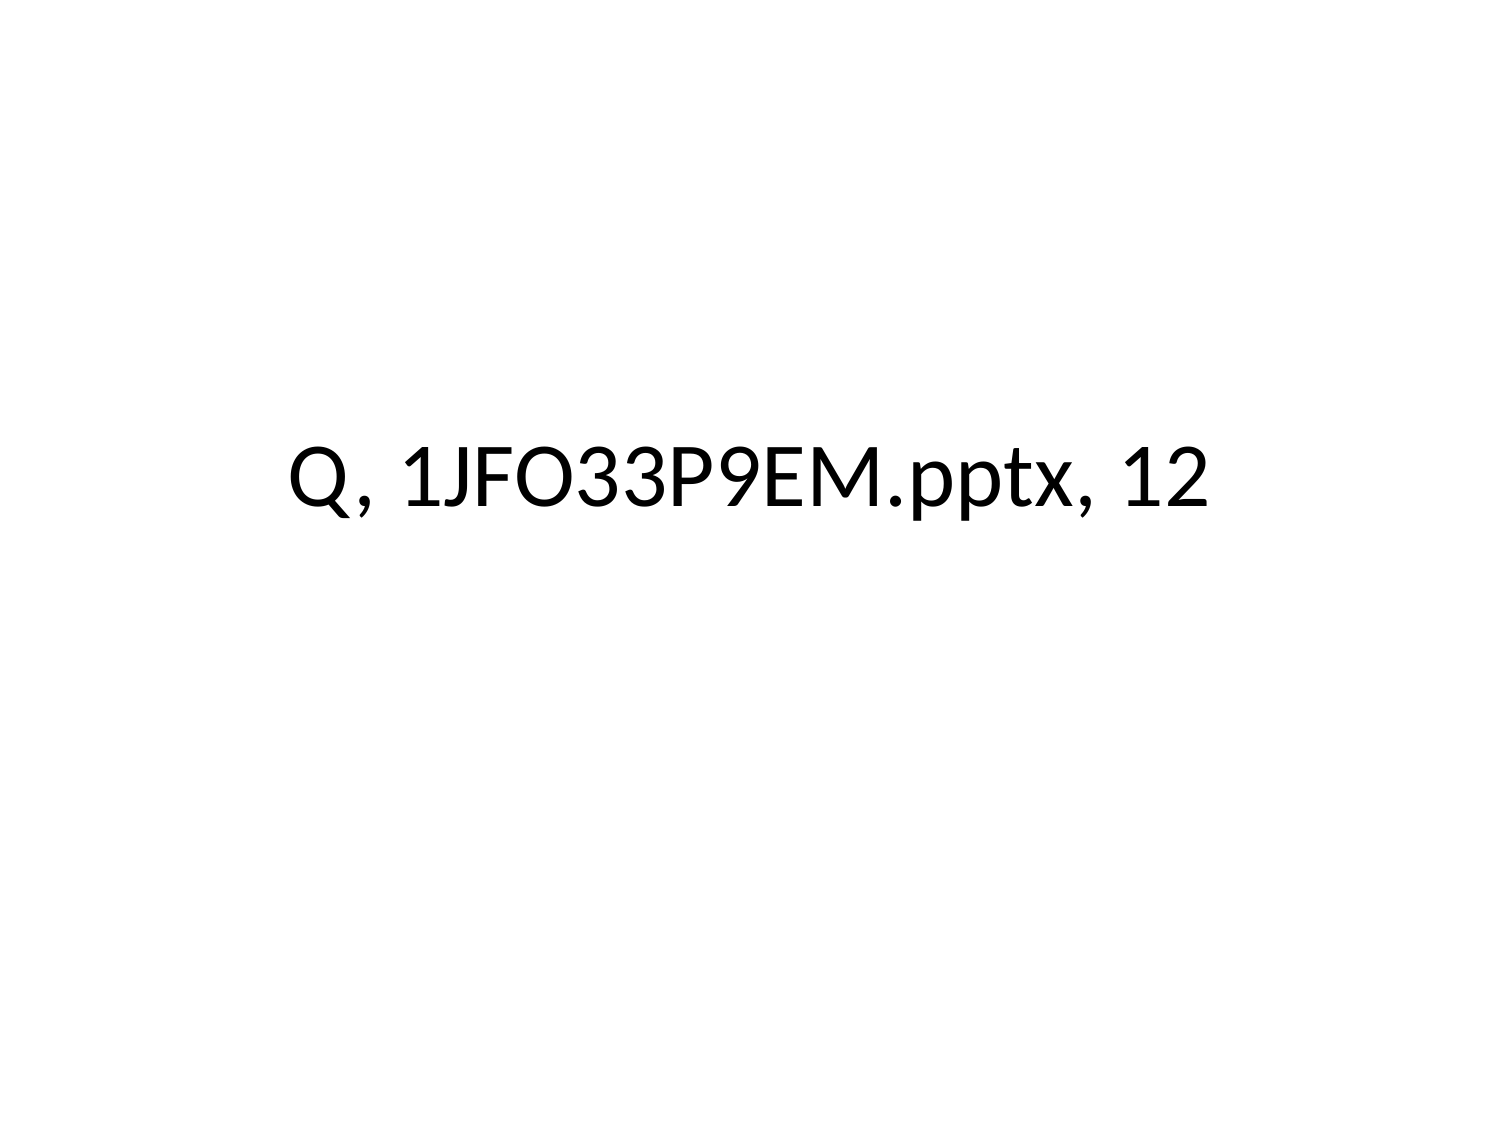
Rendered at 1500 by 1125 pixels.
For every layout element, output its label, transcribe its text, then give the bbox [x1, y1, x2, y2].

title Q, 1JFO33P9EM.pptx, 12 [112, 349, 1388, 591]
